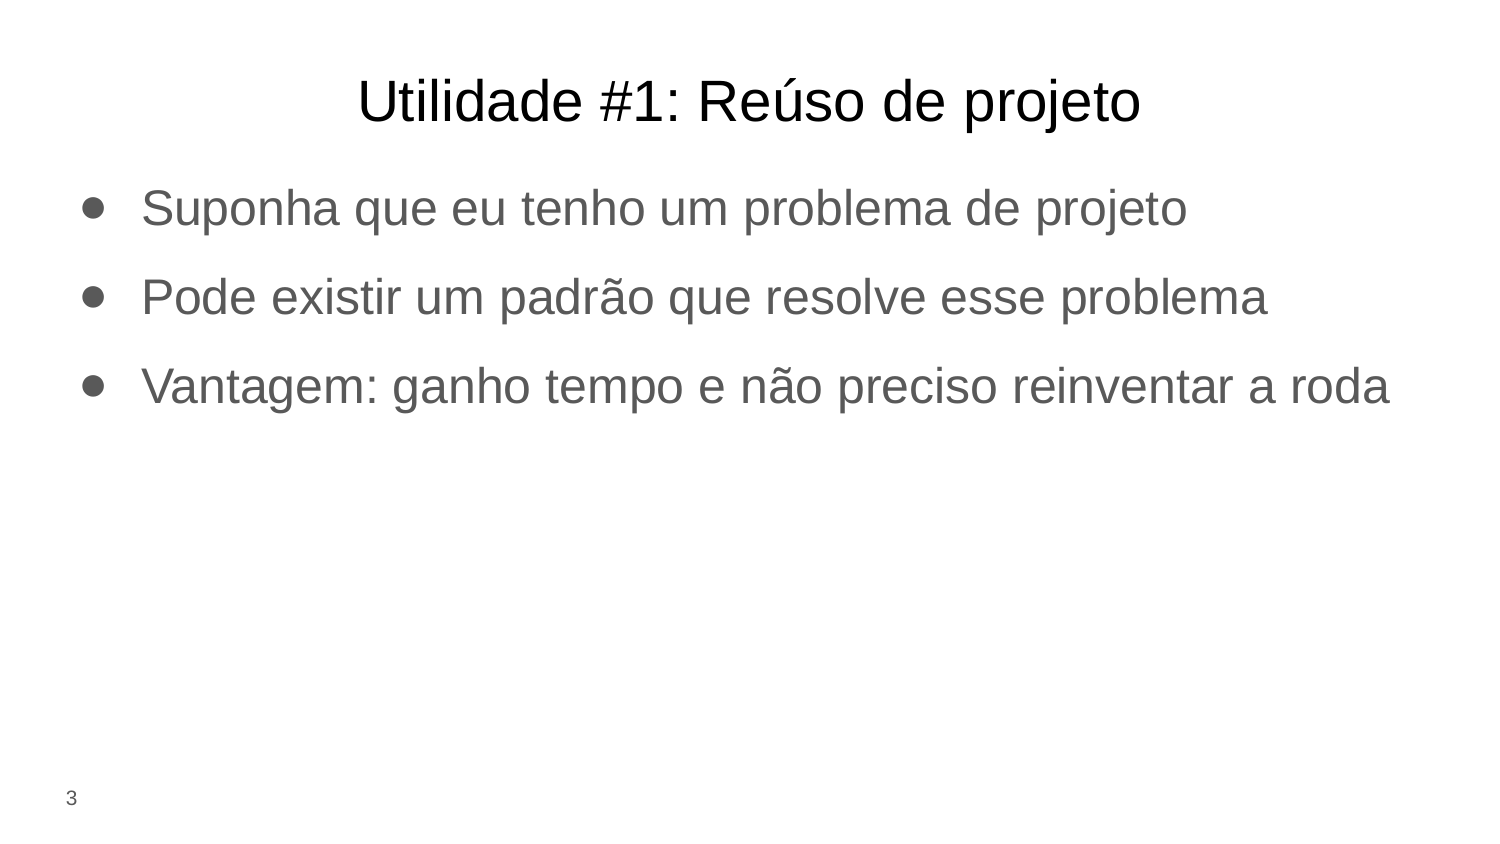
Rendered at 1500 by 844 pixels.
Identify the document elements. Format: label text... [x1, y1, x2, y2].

title Utilidade #1: Reúso de projeto [51, 48, 1449, 142]
slide_number 3 [2, 764, 93, 830]
list Suponha que eu tenho um problema de projeto Pode existir um padrão que resolve esse problema Vantagem: ganho tempo e não preciso reinventar a roda [51, 151, 1449, 287]
